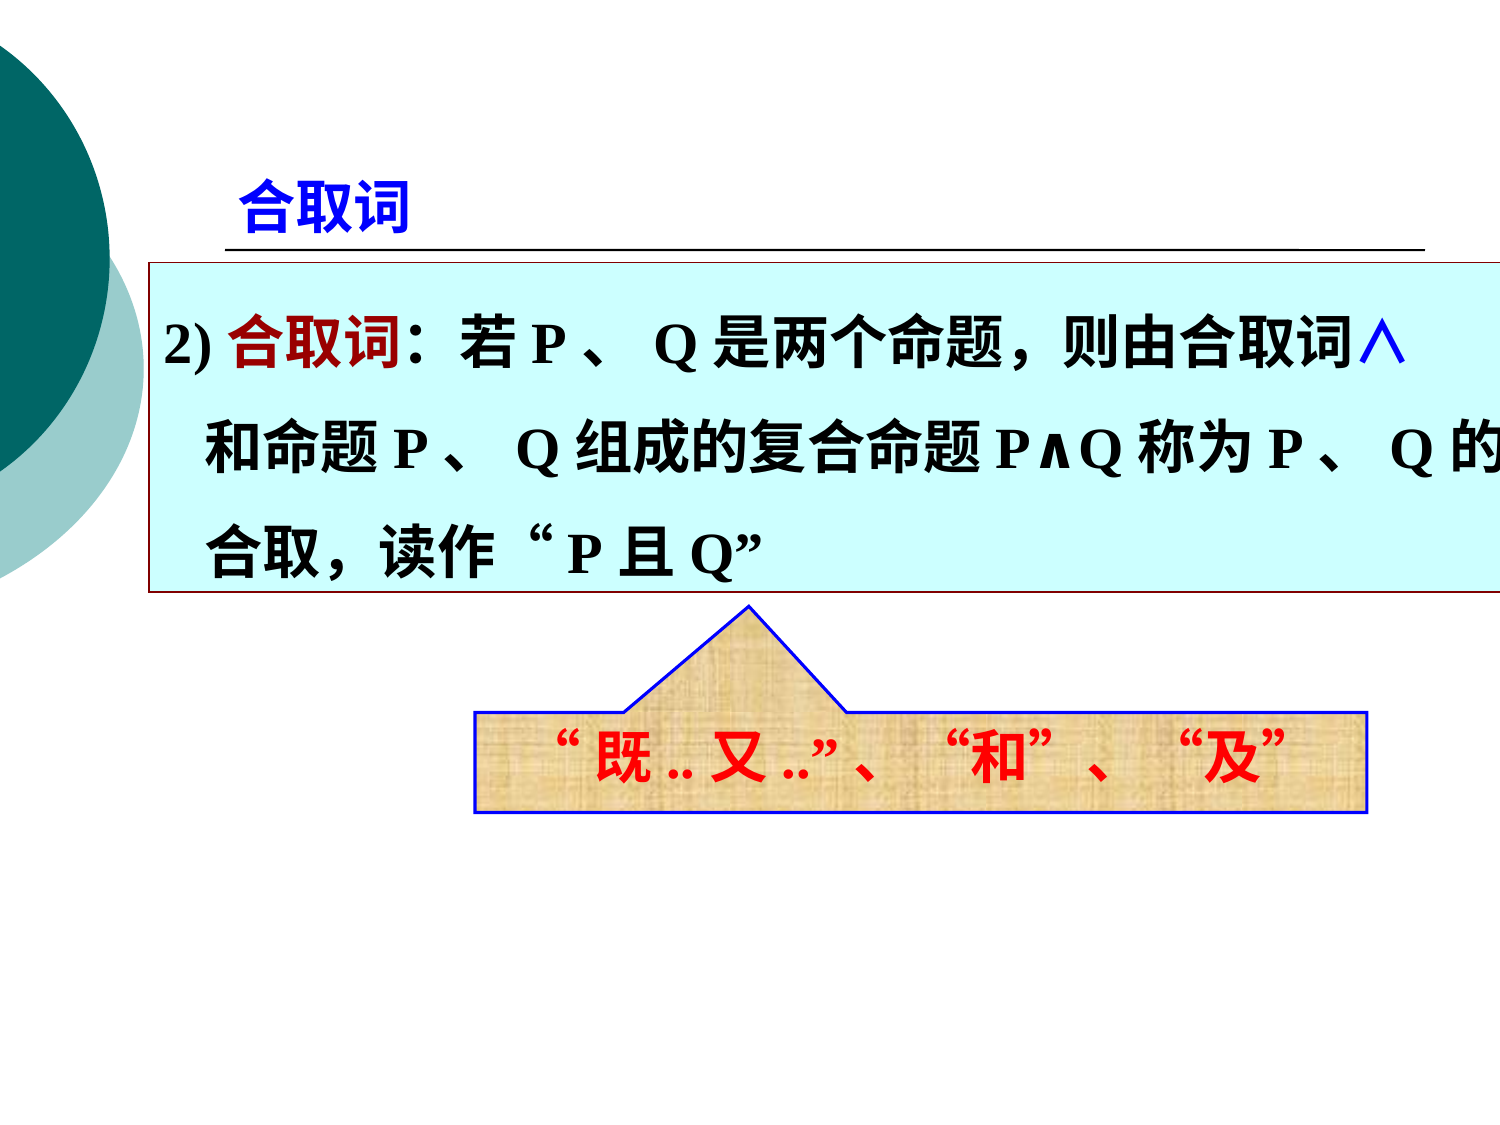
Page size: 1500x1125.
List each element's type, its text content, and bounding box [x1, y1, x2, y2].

text_box 合取词 [222, 162, 525, 248]
text_box 2)合取词：若P、Q是两个命题，则由合取词∧ 和命题P、Q组成的复合命题P∧Q称为P、Q的 合取，读作“P且Q” [149, 262, 1500, 593]
text_box “既..又..”、“和”、“及” [474, 606, 1367, 813]
